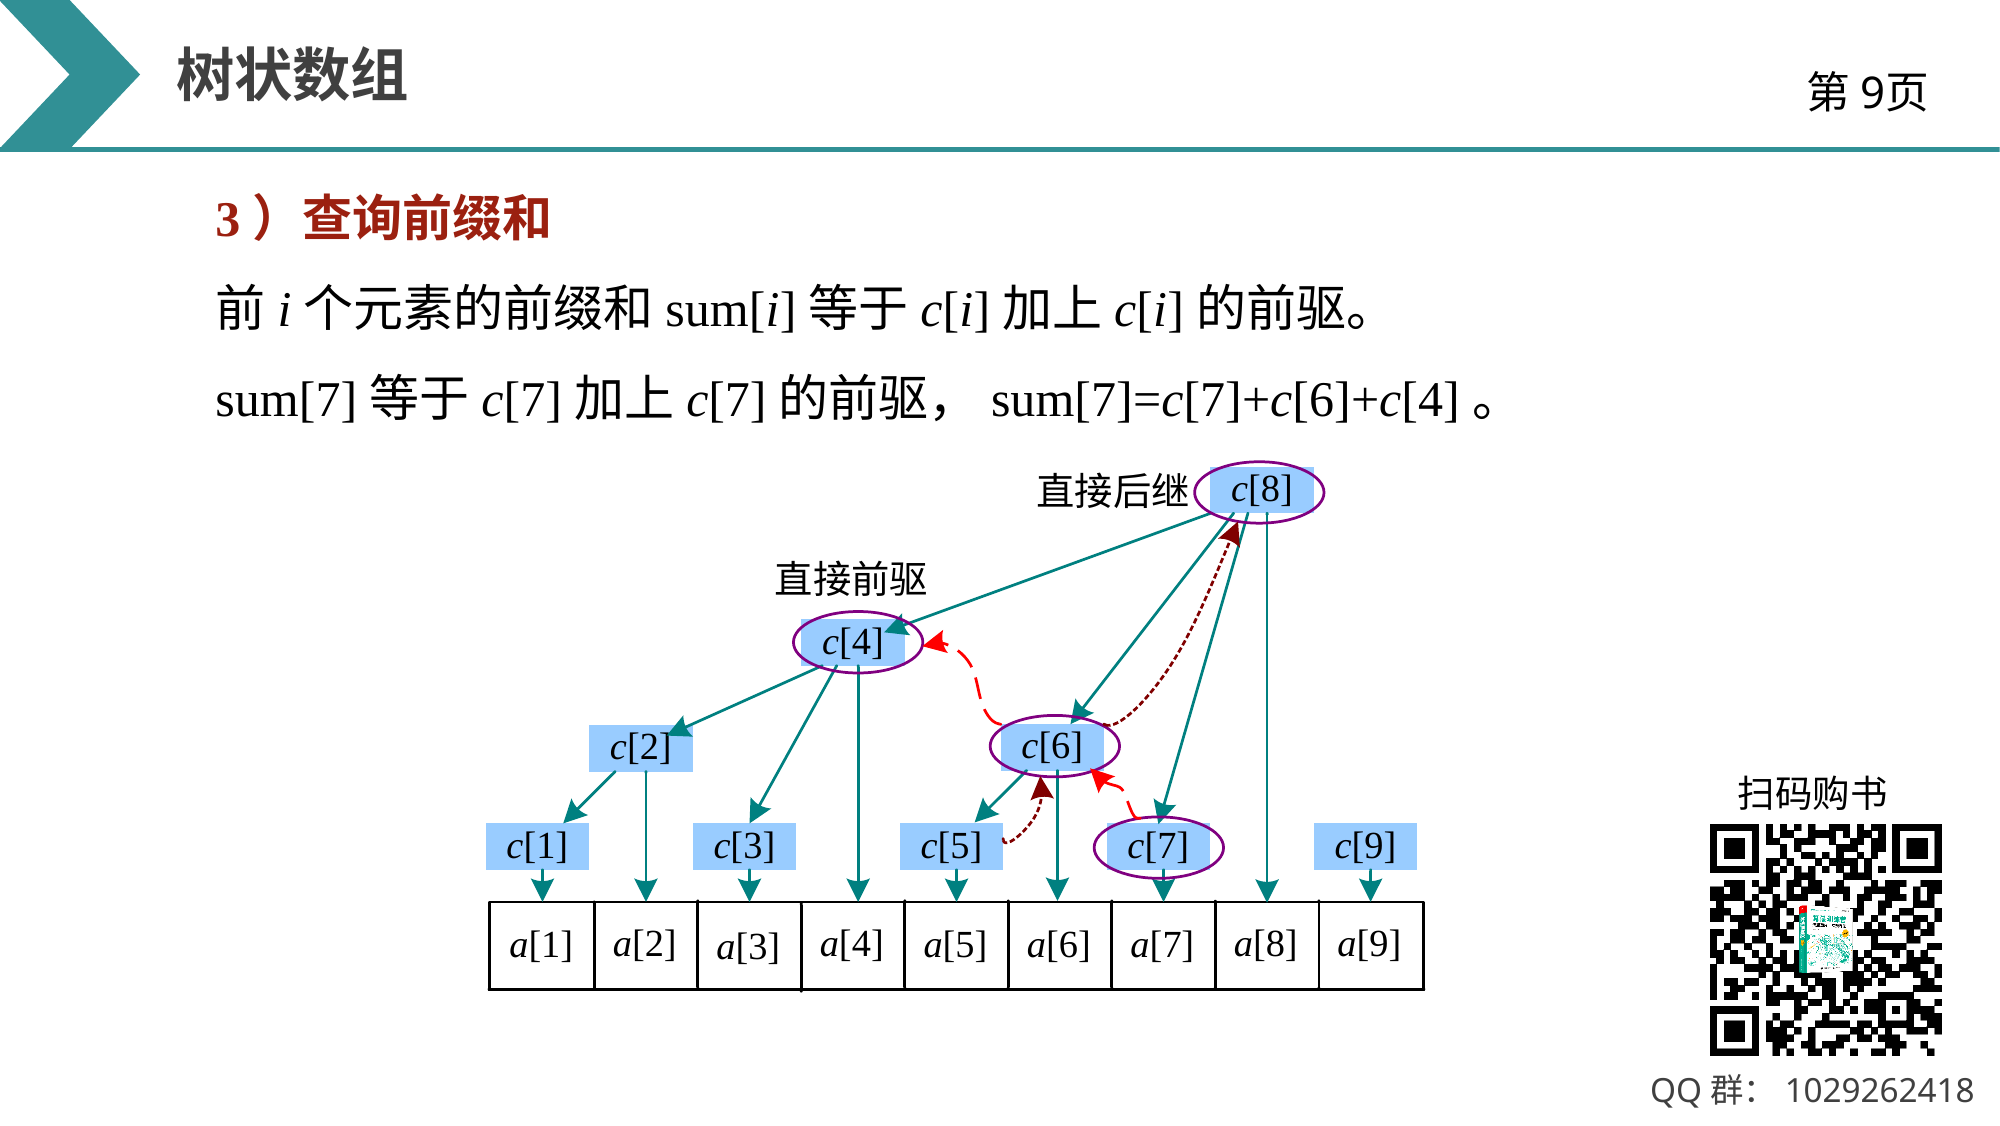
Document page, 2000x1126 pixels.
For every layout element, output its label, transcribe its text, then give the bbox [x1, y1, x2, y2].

text_box 3）查询前缀和 前i个元素的前缀和sum[i]等于c[i]加上c[i]的前驱。 sum[7]等于c[7]加上c[7]的前驱，sum[7]=c[7]+c[6]+c[4]。 [125, 161, 1904, 434]
text_box [0, 0, 142, 148]
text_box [1637, 761, 1988, 1119]
text_box 树状数组 [161, 31, 658, 116]
picture [479, 456, 1426, 993]
